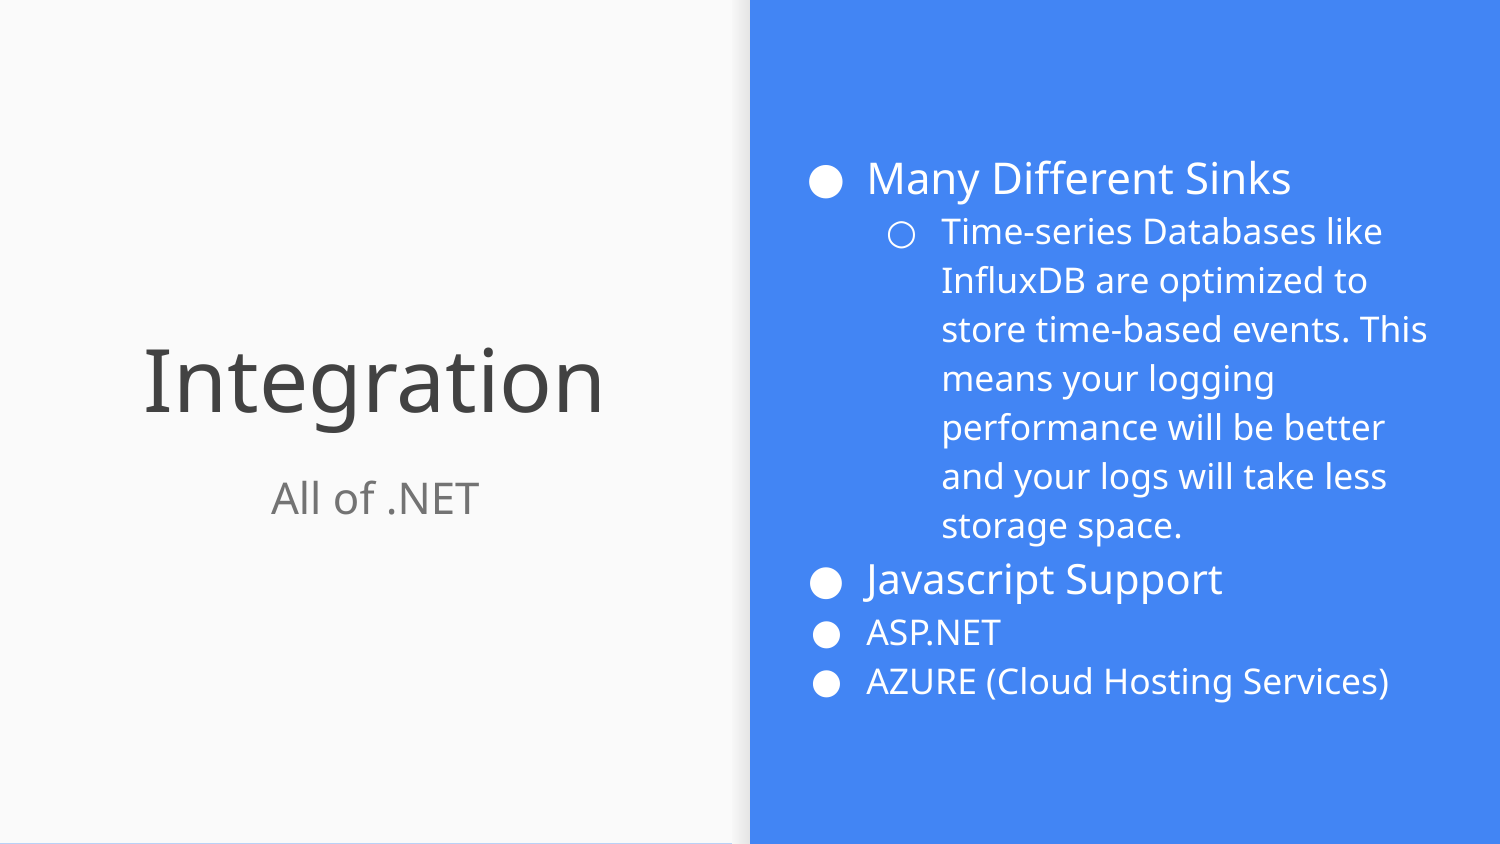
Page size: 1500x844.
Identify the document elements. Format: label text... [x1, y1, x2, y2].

title Integration [43, 202, 708, 446]
list Many Different Sinks Time-series Databases like InfluxDB are optimized to store time-based events. This means your logging performance will be better and your logs will take less storage space. Javascript Support ASP.NET AZURE (Cloud Hosting Services) [776, 118, 1463, 725]
subtitle All of .NET [43, 455, 708, 659]
